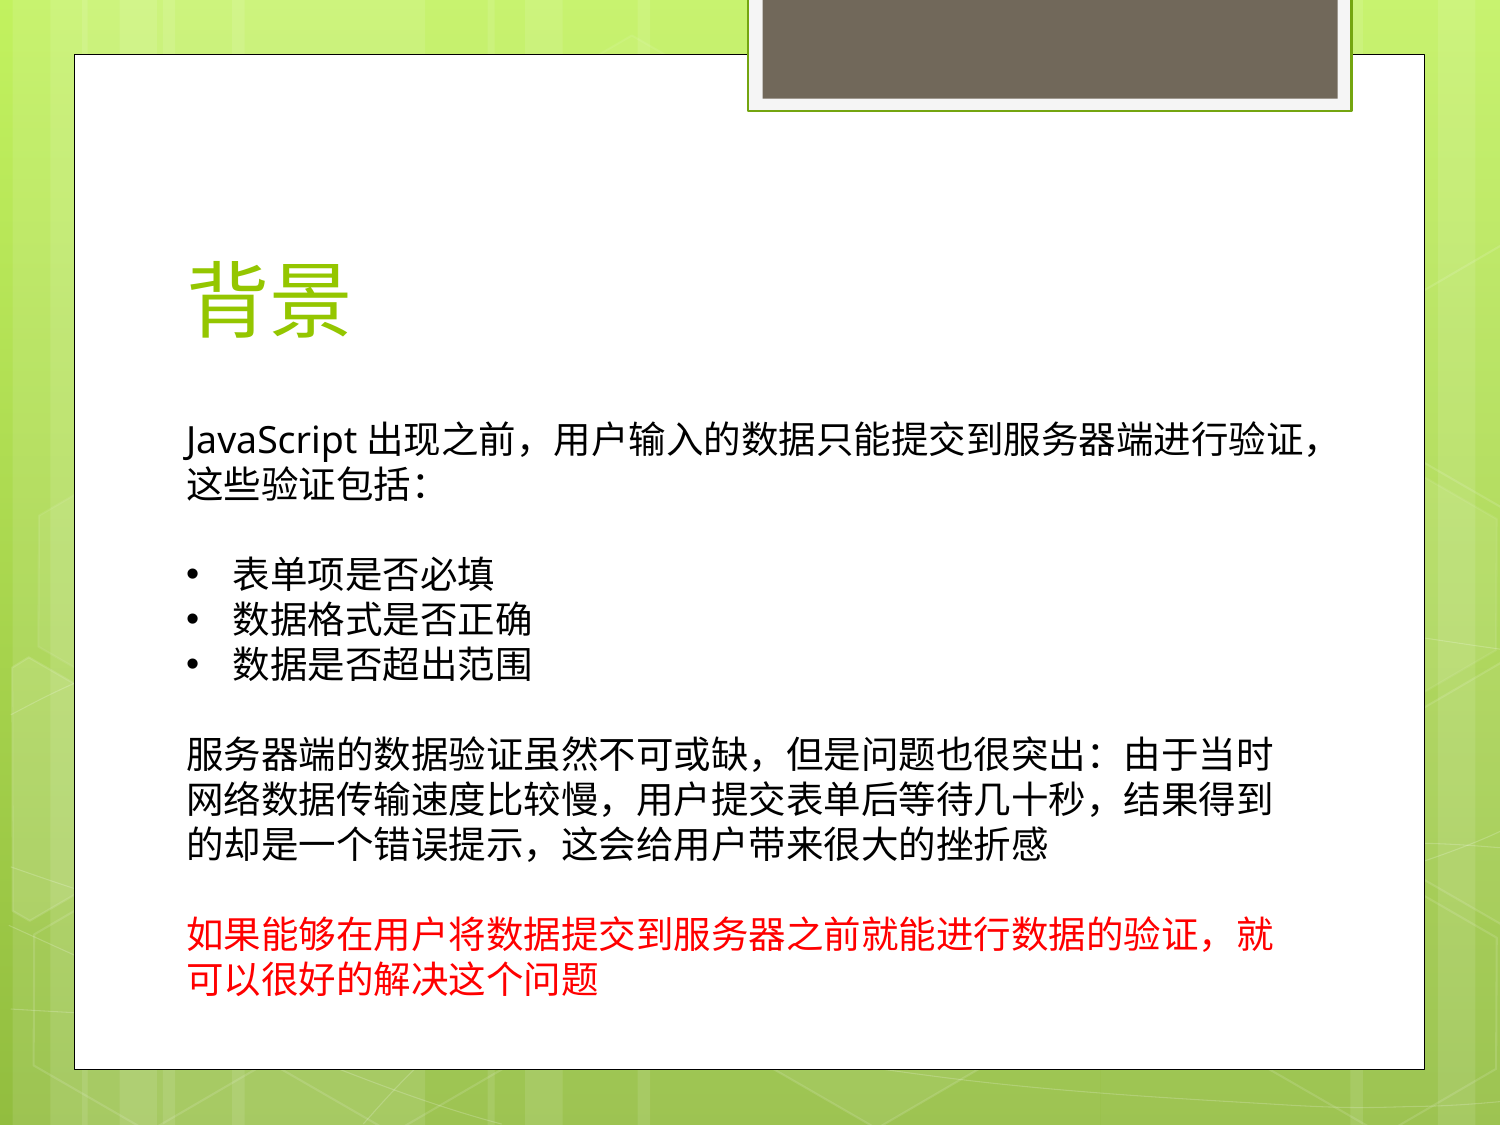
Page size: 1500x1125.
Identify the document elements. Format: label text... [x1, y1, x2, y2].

title 背景 [171, 168, 1324, 357]
text_box JavaScript出现之前，用户输入的数据只能提交到服务器端进行验证，这些验证包括： 表单项是否必填 数据格式是否正确 数据是否超出范围 服务器端的数据验证虽然不可或缺，但是问题也很突出：由于当时网络数据传输速度比较慢，用户提交表单后等待几十秒，结果得到的却是一个错误提示，这会给用户带来很大的挫折感 如果能够在用户将数据提交到服务器之前就能进行数据的验证，就可以很好的解决这个问题 [171, 408, 1324, 1009]
